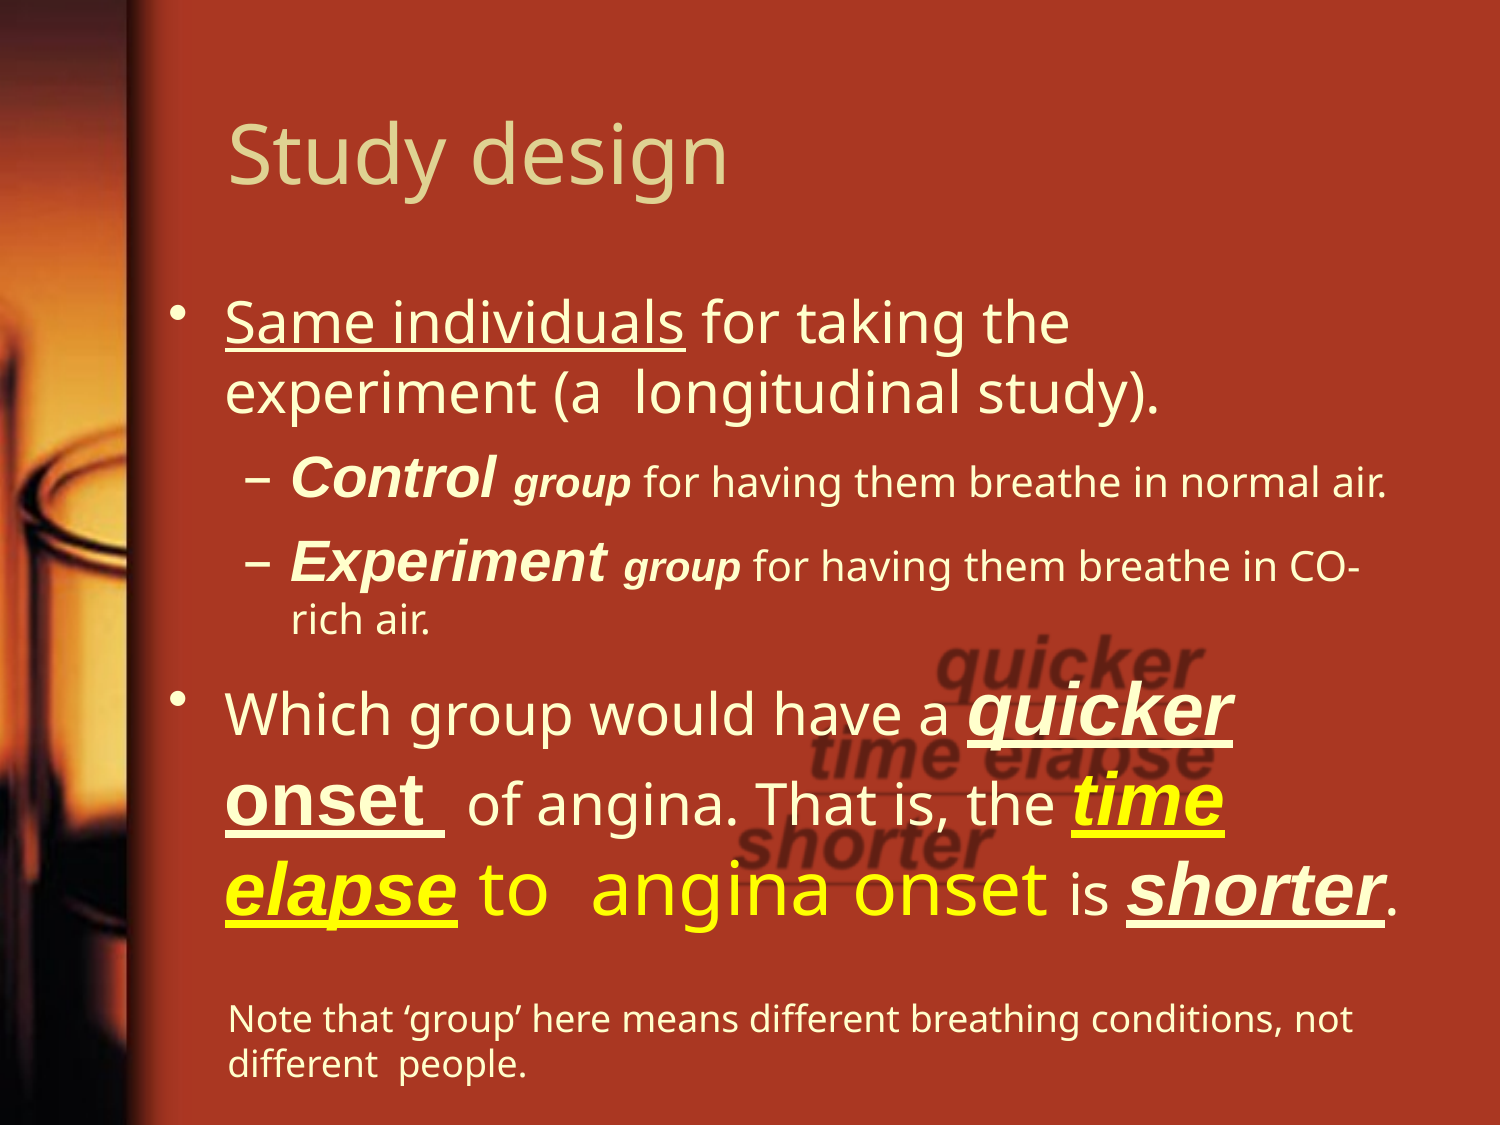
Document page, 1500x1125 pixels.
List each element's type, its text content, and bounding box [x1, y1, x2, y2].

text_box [681, 588, 1263, 935]
text_box Same individuals for taking the experiment (a longitudinal study). Control group for having them breathe in normal air. Experiment group for having them breathe in CO-rich air. Which group would have a quicker onset of angina. That is, the time elapse to angina onset is shorter. Note that ‘group’ here means different breathing conditions, not different people. [166, 282, 1465, 1086]
title Study design [225, 98, 817, 282]
picture [0, 0, 1500, 1125]
